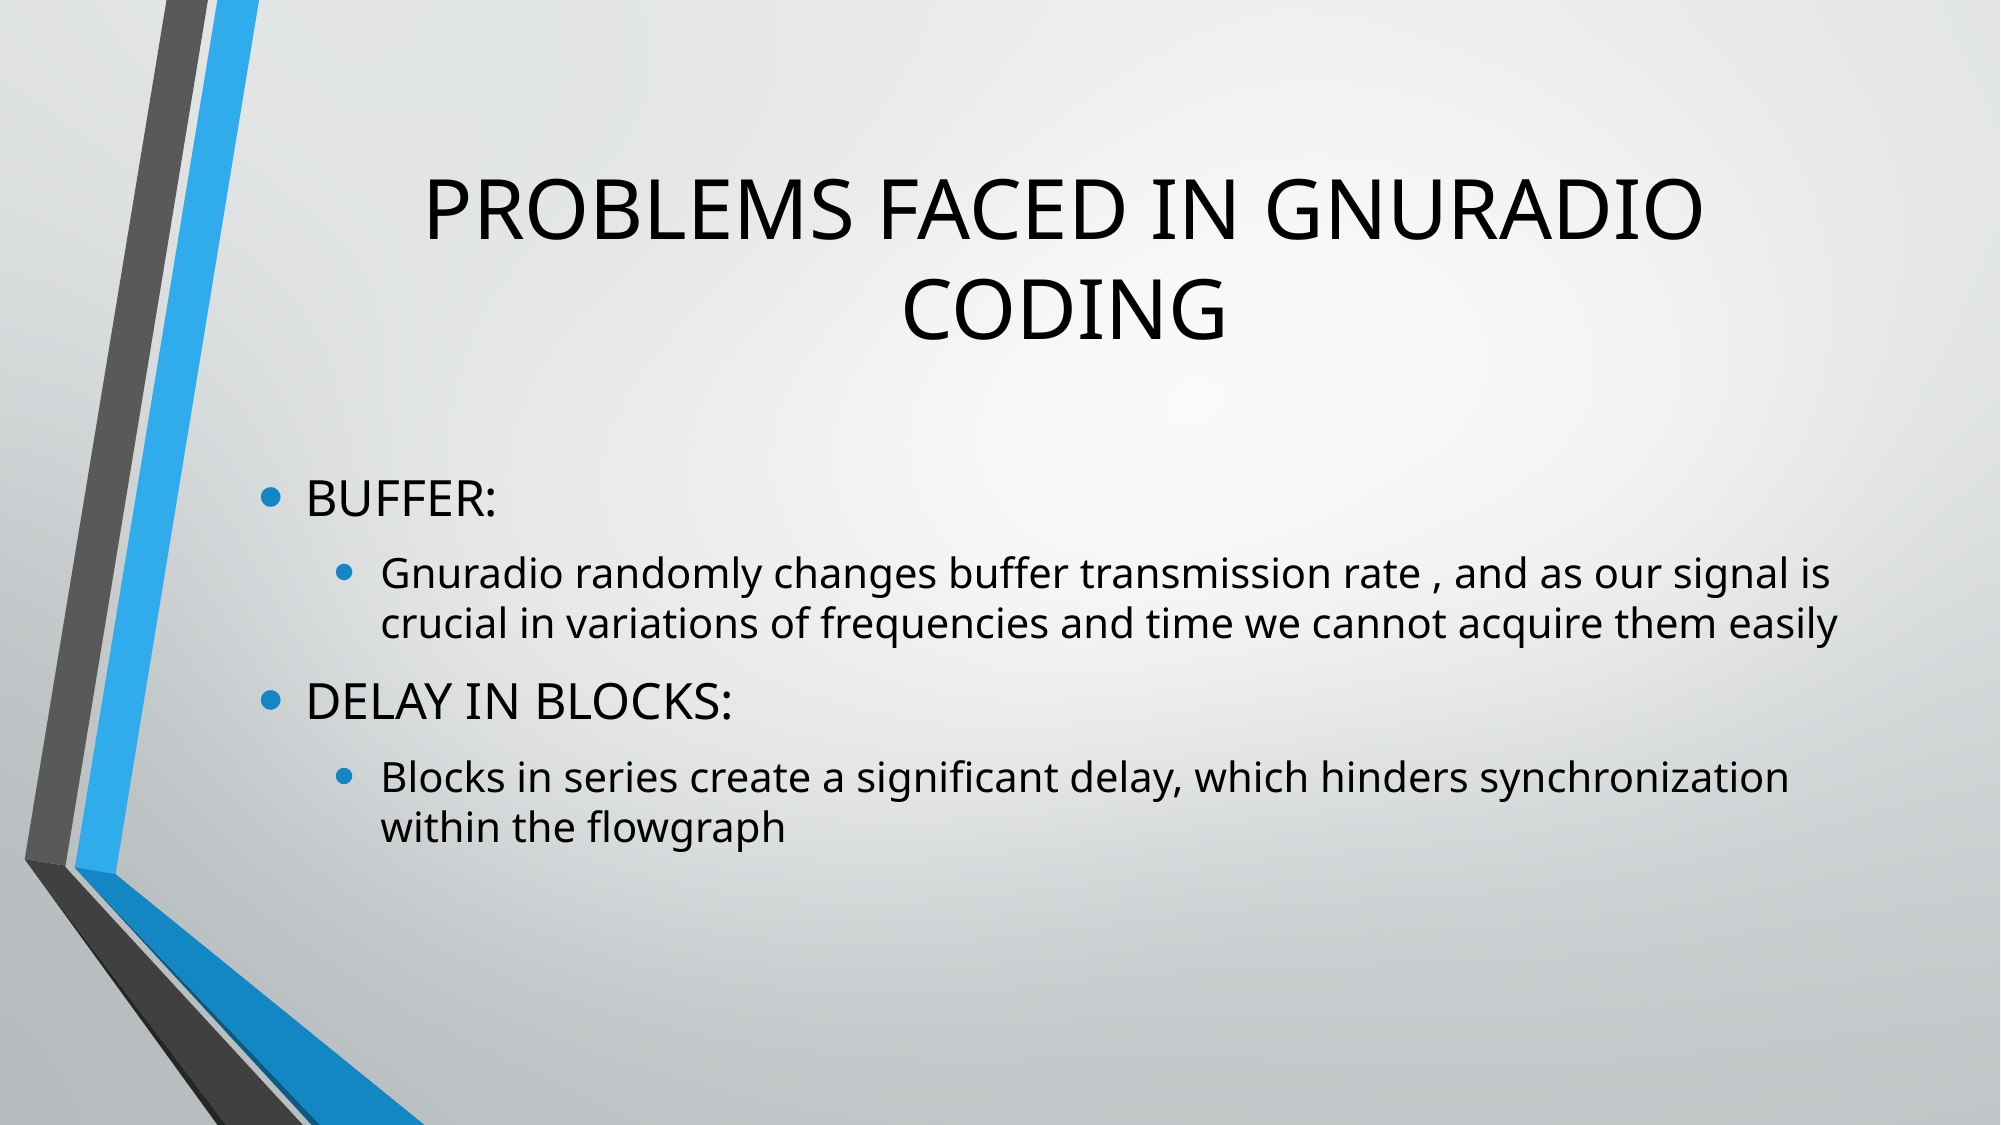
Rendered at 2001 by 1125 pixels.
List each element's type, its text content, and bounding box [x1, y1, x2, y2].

list BUFFER: Gnuradio randomly changes buffer transmission rate , and as our signal is crucial in variations of frequencies and time we cannot acquire them easily DELAY IN BLOCKS: Blocks in series create a significant delay, which hinders synchronization within the flowgraph [243, 437, 1887, 950]
title PROBLEMS FACED IN GNURADIO CODING [243, 112, 1887, 400]
